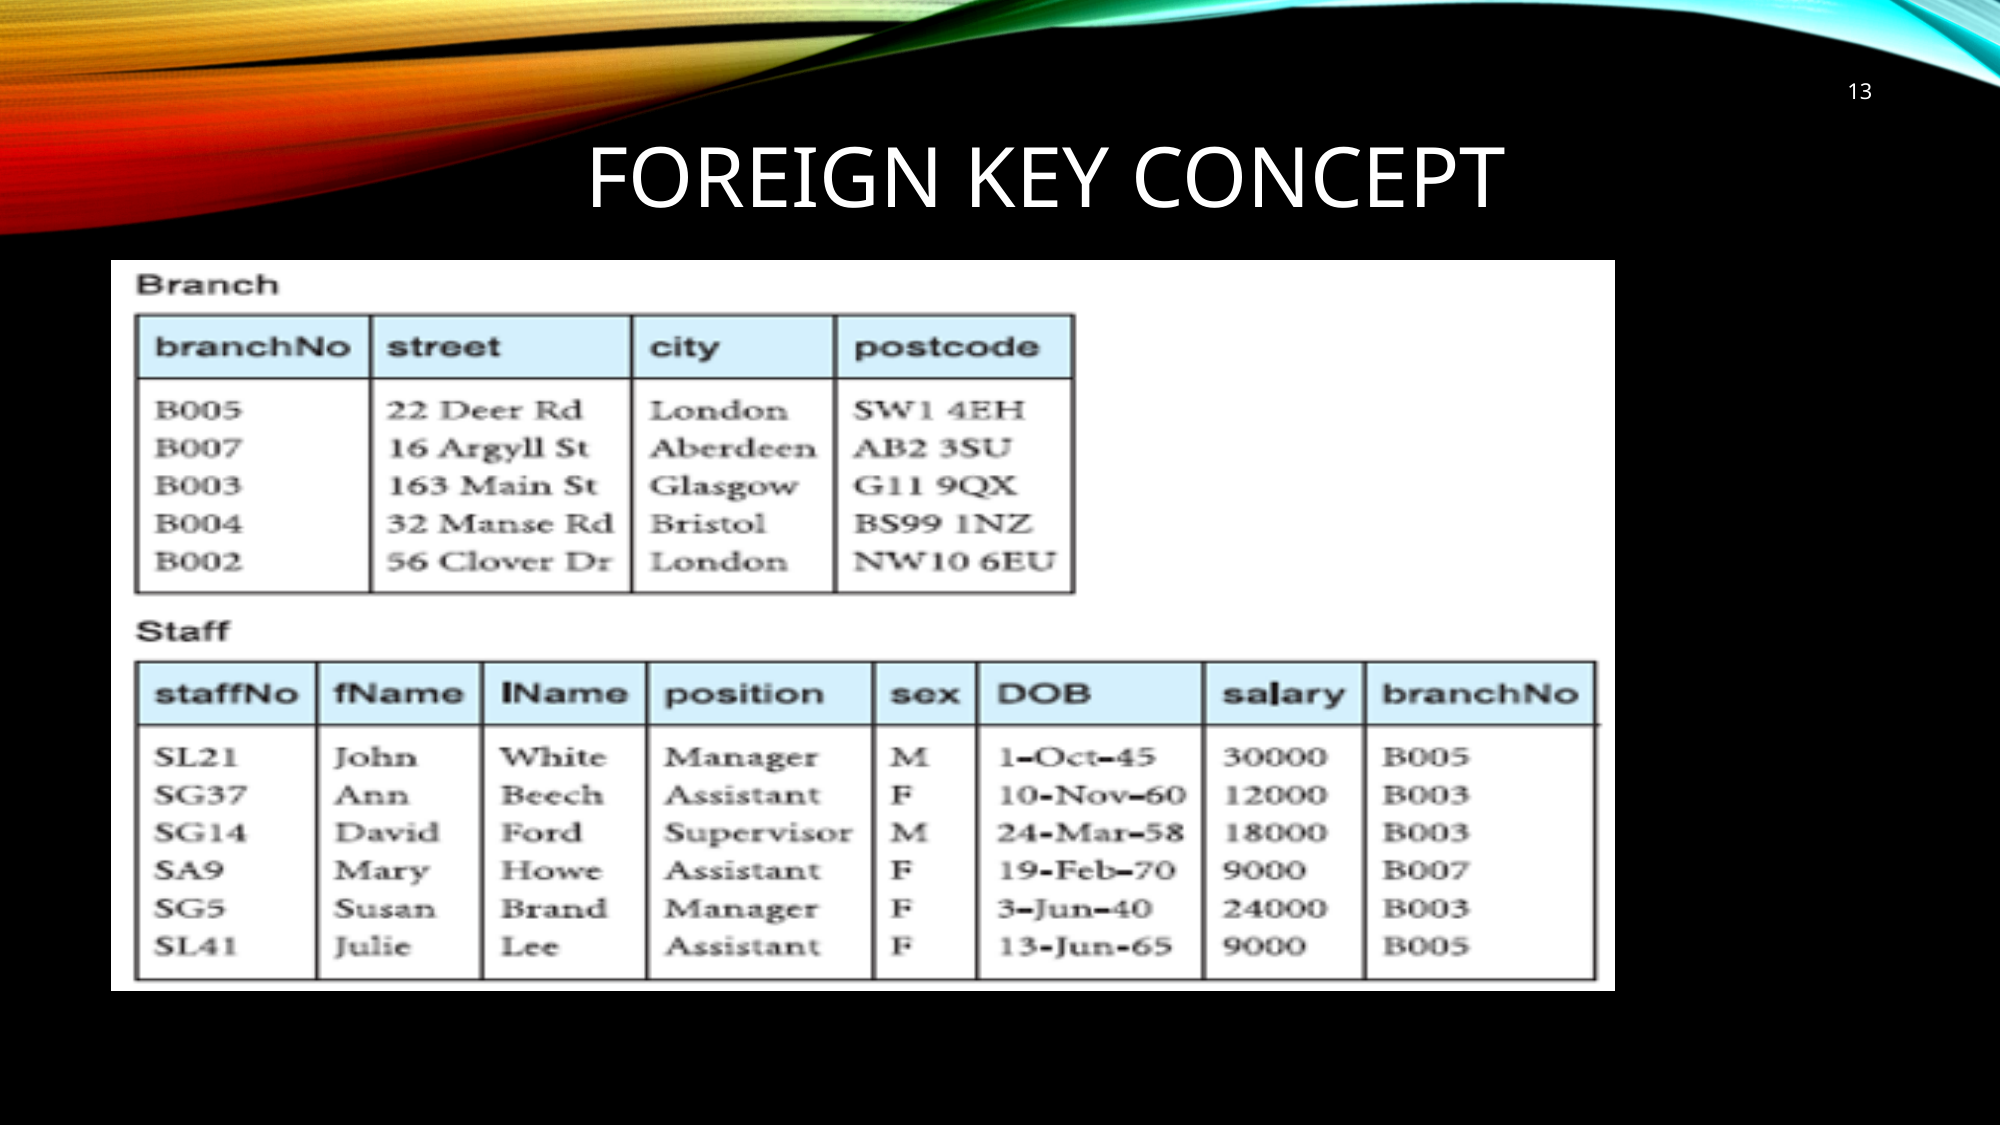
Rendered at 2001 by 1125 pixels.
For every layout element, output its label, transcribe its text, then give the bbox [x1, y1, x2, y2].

picture [0, 0, 2000, 237]
slide_number 13 [1437, 62, 1888, 123]
title Foreign Key Concept [111, 99, 1522, 259]
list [110, 259, 1615, 992]
